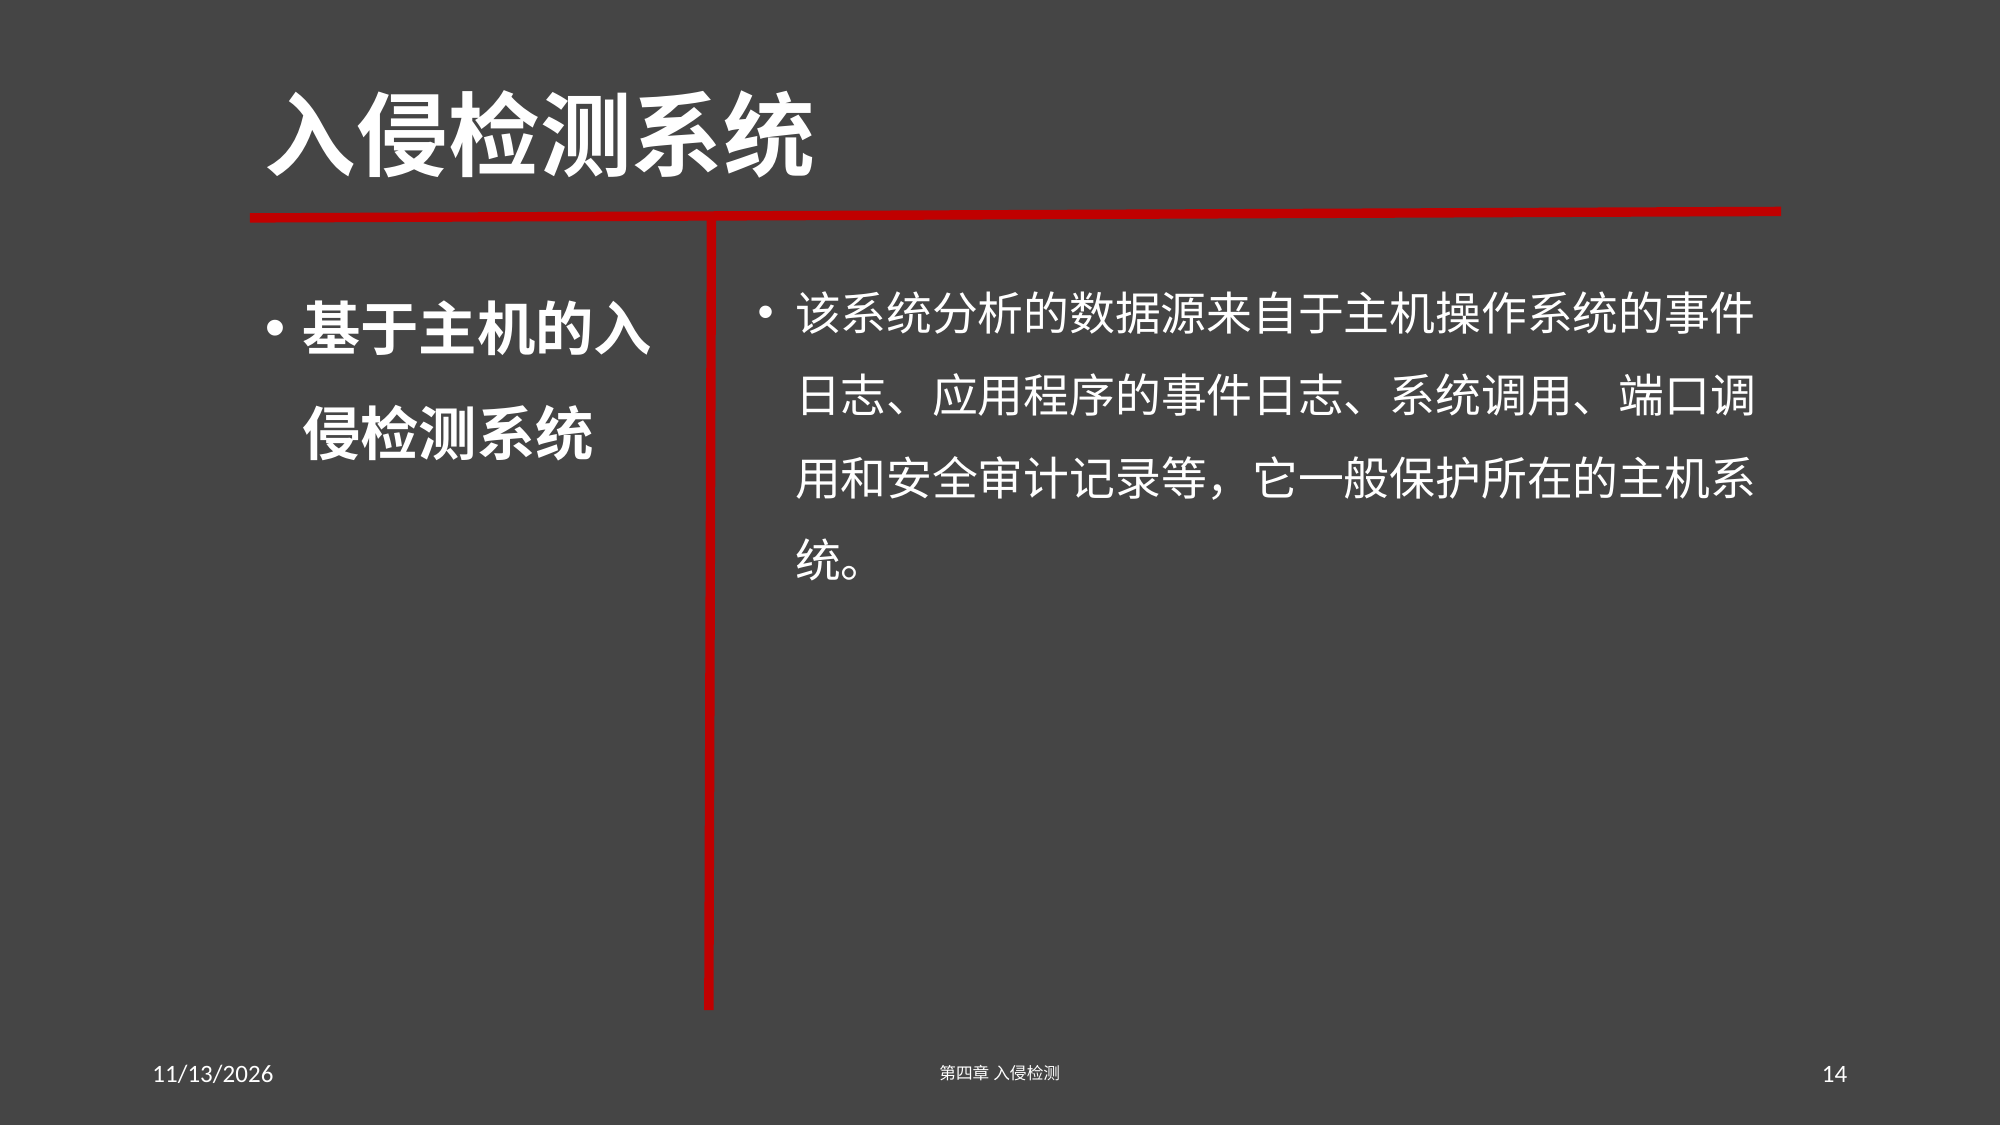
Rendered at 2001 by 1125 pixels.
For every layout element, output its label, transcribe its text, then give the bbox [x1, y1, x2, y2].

footer 第四章 入侵检测 [662, 1042, 1338, 1103]
list 该系统分析的数据源来自于主机操作系统的事件日志、应用程序的事件日志、系统调用、端口调用和安全审计记录等，它一般保护所在的主机系统。 [742, 249, 1782, 1011]
slide_number 14 [1412, 1042, 1863, 1103]
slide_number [137, 1042, 588, 1103]
title 入侵检测系统 [249, 30, 1782, 249]
list 基于主机的入侵检测系统 [249, 249, 678, 1011]
